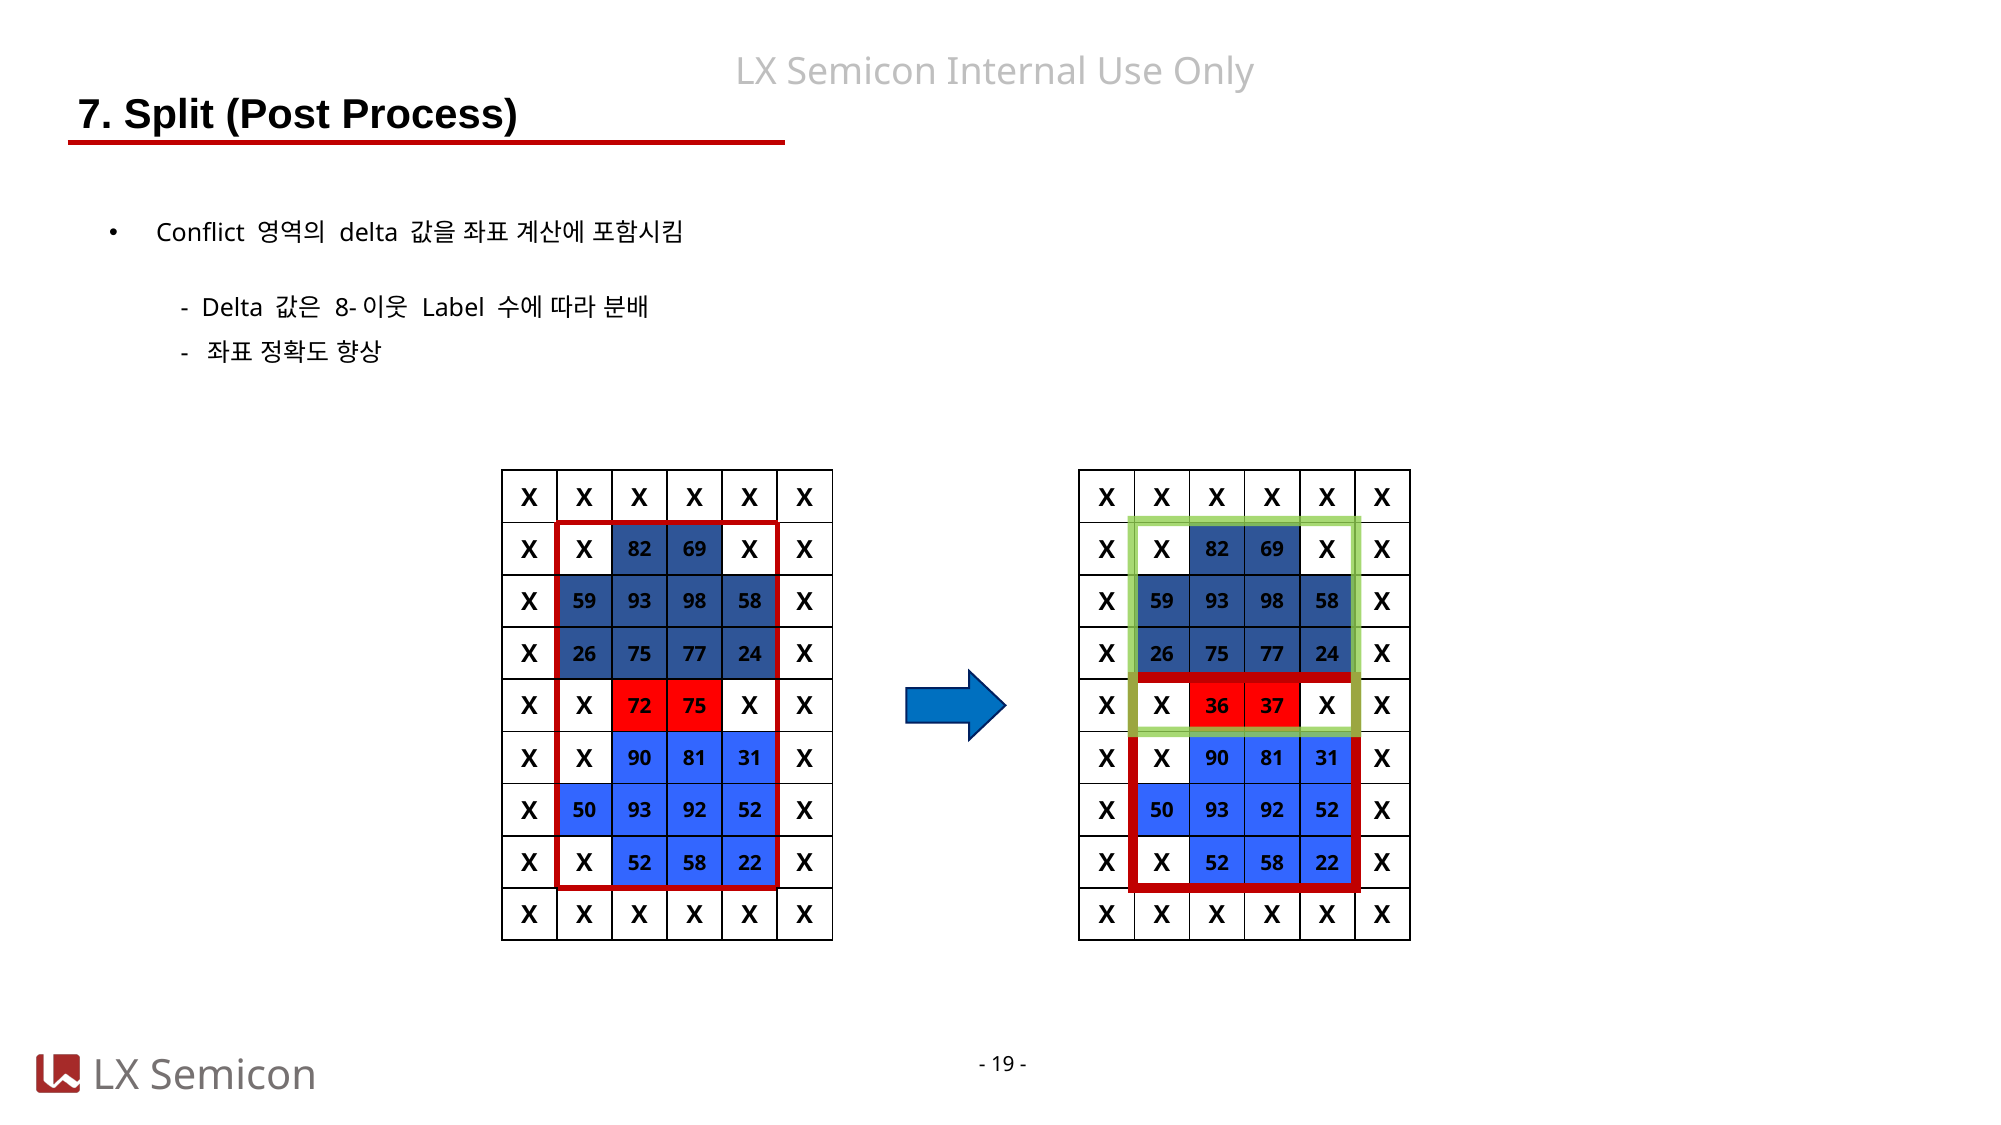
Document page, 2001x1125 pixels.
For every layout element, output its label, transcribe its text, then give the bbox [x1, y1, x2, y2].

table_cell X [1245, 889, 1299, 939]
table_cell 77 [668, 628, 721, 678]
table_cell X [1357, 628, 1409, 678]
table_cell X [1357, 523, 1409, 574]
table_cell X [503, 732, 554, 783]
table_cell 98 [668, 576, 721, 626]
table_header X [613, 471, 666, 520]
table_header X [558, 471, 611, 520]
table_cell X [1135, 889, 1189, 939]
table_cell X [1080, 784, 1132, 835]
table_header X [668, 471, 721, 520]
table_cell 59 [560, 576, 611, 626]
table_cell X [780, 523, 832, 574]
table_cell 58 [668, 837, 721, 885]
table_cell X [1190, 889, 1244, 939]
table_cell X [780, 680, 832, 731]
table_cell X [503, 784, 554, 835]
text_box LX Semicon Internal Use Only [720, 39, 1280, 100]
table_cell X [778, 889, 832, 939]
table_cell 75 [613, 628, 666, 678]
text_box [1132, 733, 1357, 889]
table_cell X [560, 732, 611, 783]
table_cell 69 [668, 525, 721, 574]
table_cell X [503, 680, 554, 731]
table_header X [778, 471, 832, 522]
table_header X [1080, 471, 1134, 522]
table_cell X [1080, 628, 1132, 678]
text_box Conflict 영역의 delta 값을 좌표 계산에 포함시킴 - Delta 값은 8-이웃 Label 수에 따라 분배 - 좌표 정확도 향상 [94, 194, 700, 374]
table_cell X [1080, 837, 1132, 887]
table_cell X [780, 732, 832, 783]
table_header X [723, 471, 776, 520]
table_cell X [1357, 732, 1409, 783]
table_header X [1190, 471, 1244, 520]
text_box LX Semicon [77, 1040, 332, 1106]
text_box [1132, 520, 1357, 733]
table_cell X [503, 889, 556, 939]
table_cell 52 [723, 784, 775, 835]
table_cell X [558, 891, 611, 939]
table_cell 58 [723, 576, 775, 626]
table_cell 93 [613, 576, 666, 626]
slide_number - 18 - [774, 1042, 1225, 1103]
table_cell X [1080, 732, 1132, 783]
picture [36, 1054, 80, 1093]
table_cell 90 [613, 732, 666, 783]
table_cell X [780, 576, 832, 626]
table_cell 92 [668, 784, 721, 835]
table_header X [1245, 471, 1299, 520]
table_cell X [503, 837, 554, 887]
table_cell X [503, 628, 554, 678]
table_header X [503, 471, 556, 522]
table_cell 81 [668, 732, 721, 783]
table_cell X [1301, 889, 1354, 939]
table_cell X [560, 837, 611, 885]
table_header X [1301, 471, 1354, 520]
text_box 7. Split (Post Process) [63, 79, 1464, 145]
table_cell X [1357, 784, 1409, 835]
table_header X [1135, 471, 1189, 520]
table_cell X [1357, 576, 1409, 626]
table_cell 82 [613, 525, 666, 574]
table_cell 26 [560, 628, 611, 678]
table_cell X [668, 891, 721, 939]
table_cell 72 [613, 680, 666, 731]
table_cell 22 [723, 837, 775, 885]
table_cell X [503, 523, 554, 574]
table_cell X [1357, 837, 1409, 887]
table_cell X [1357, 680, 1409, 731]
table_cell X [1080, 523, 1132, 574]
table_cell 75 [668, 680, 721, 731]
table_cell X [1356, 889, 1409, 939]
table_cell X [723, 680, 775, 731]
table_cell 24 [723, 628, 775, 678]
table_header X [1356, 471, 1409, 522]
table_cell X [613, 891, 666, 939]
table_cell X [1080, 889, 1134, 939]
table_cell 52 [613, 837, 666, 885]
table_cell 31 [723, 732, 775, 783]
table_cell 93 [613, 784, 666, 835]
table_cell X [560, 680, 611, 731]
text_box [905, 668, 1007, 743]
table_cell X [780, 784, 832, 835]
table_cell X [1080, 680, 1132, 731]
table_cell X [780, 628, 832, 678]
table_cell X [780, 837, 832, 887]
table_cell X [503, 576, 554, 626]
table_cell X [1080, 576, 1132, 626]
table_cell X [723, 525, 775, 574]
table_cell 50 [560, 784, 611, 835]
table_cell X [560, 525, 611, 574]
table_cell X [723, 891, 776, 939]
